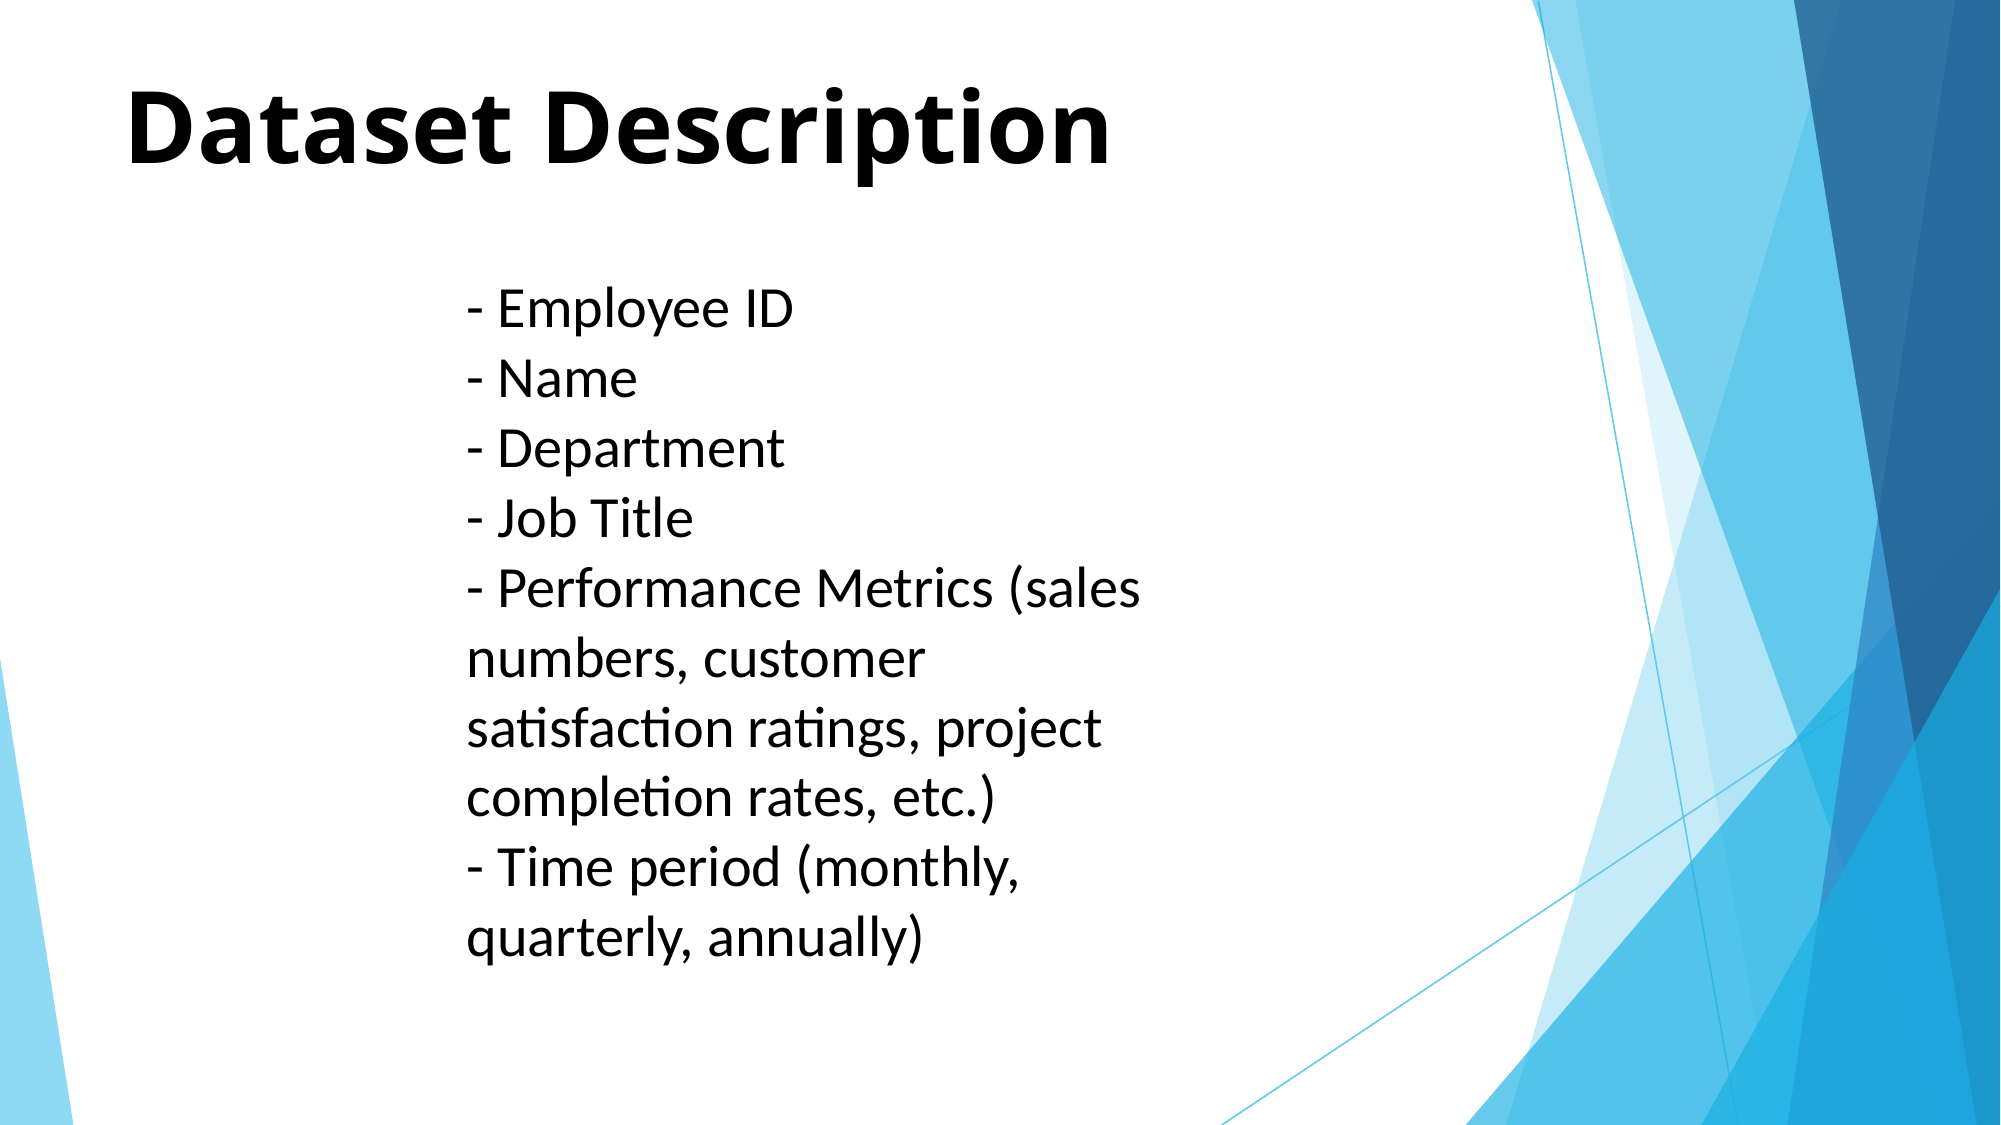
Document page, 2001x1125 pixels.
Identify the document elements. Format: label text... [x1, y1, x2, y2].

title Dataset Description [123, 63, 1877, 164]
text_box - Employee ID - Name - Department - Job Title - Performance Metrics (sales numbers, customer satisfaction ratings, project completion rates, etc.) - Time period (monthly, quarterly, annually) [452, 261, 1203, 1046]
